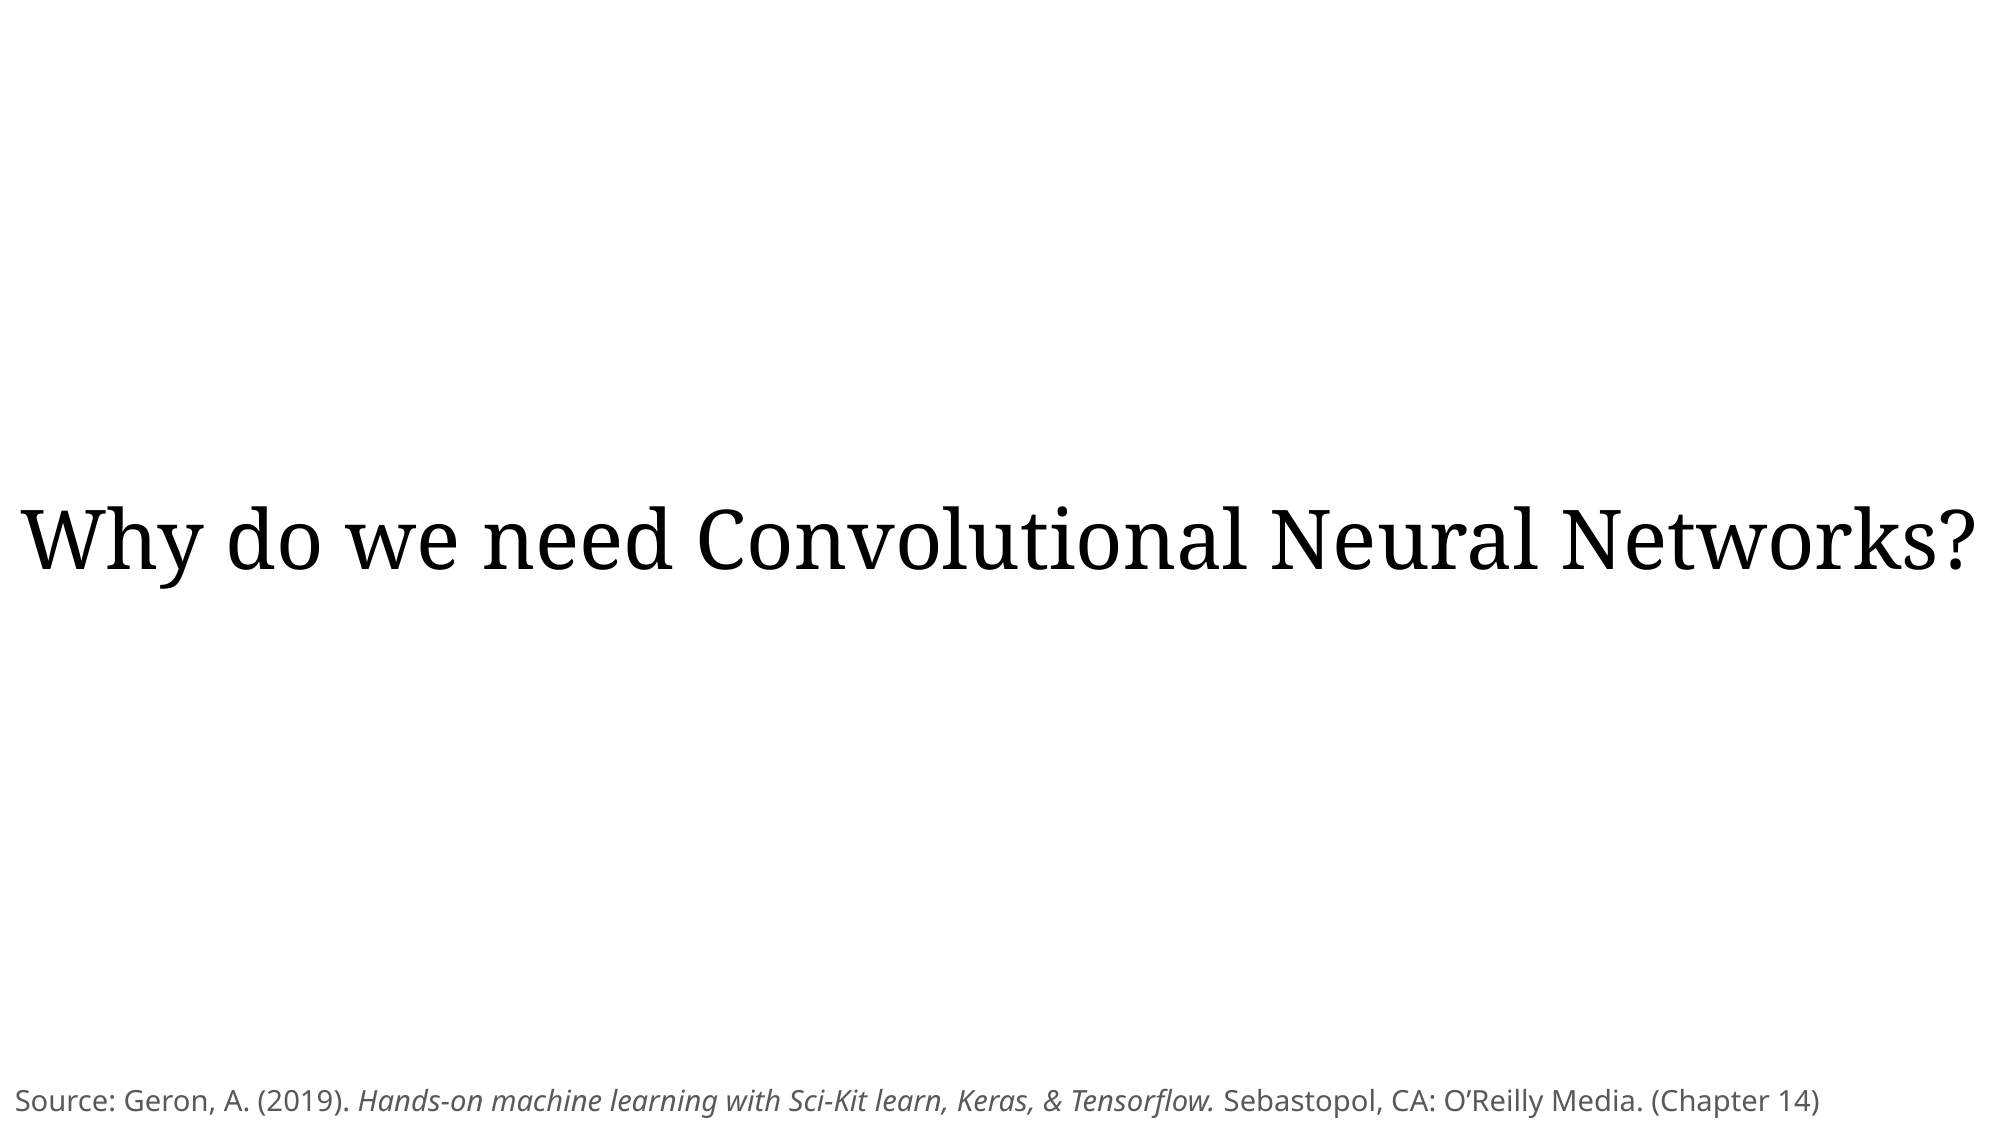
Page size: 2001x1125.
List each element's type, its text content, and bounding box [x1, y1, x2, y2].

text_box Source: Geron, A. (2019). Hands-on machine learning with Sci-Kit learn, Keras, & Tensorflow. Sebastopol, CA: O’Reilly Media. (Chapter 14) [0, 1074, 2000, 1125]
title Why do we need Convolutional Neural Networks? [0, 467, 2000, 596]
